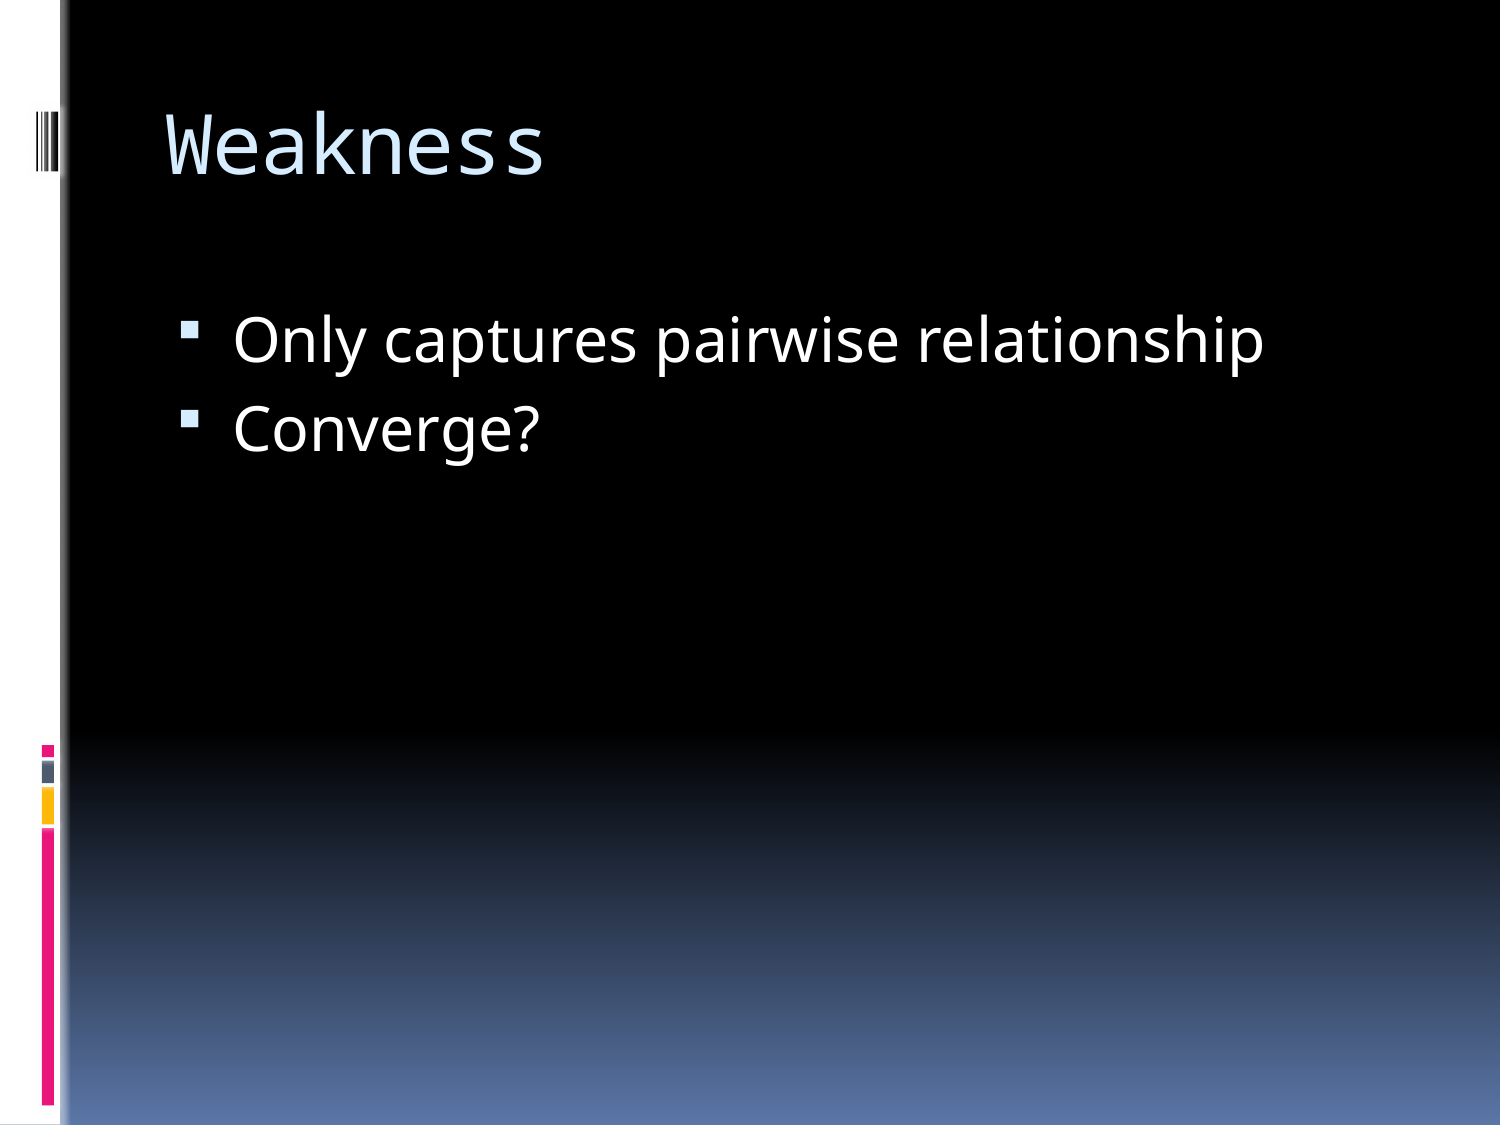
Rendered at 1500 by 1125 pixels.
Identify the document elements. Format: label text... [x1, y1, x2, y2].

title Weakness [150, 83, 1425, 234]
list Only captures pairwise relationship Converge? [150, 292, 1425, 1043]
